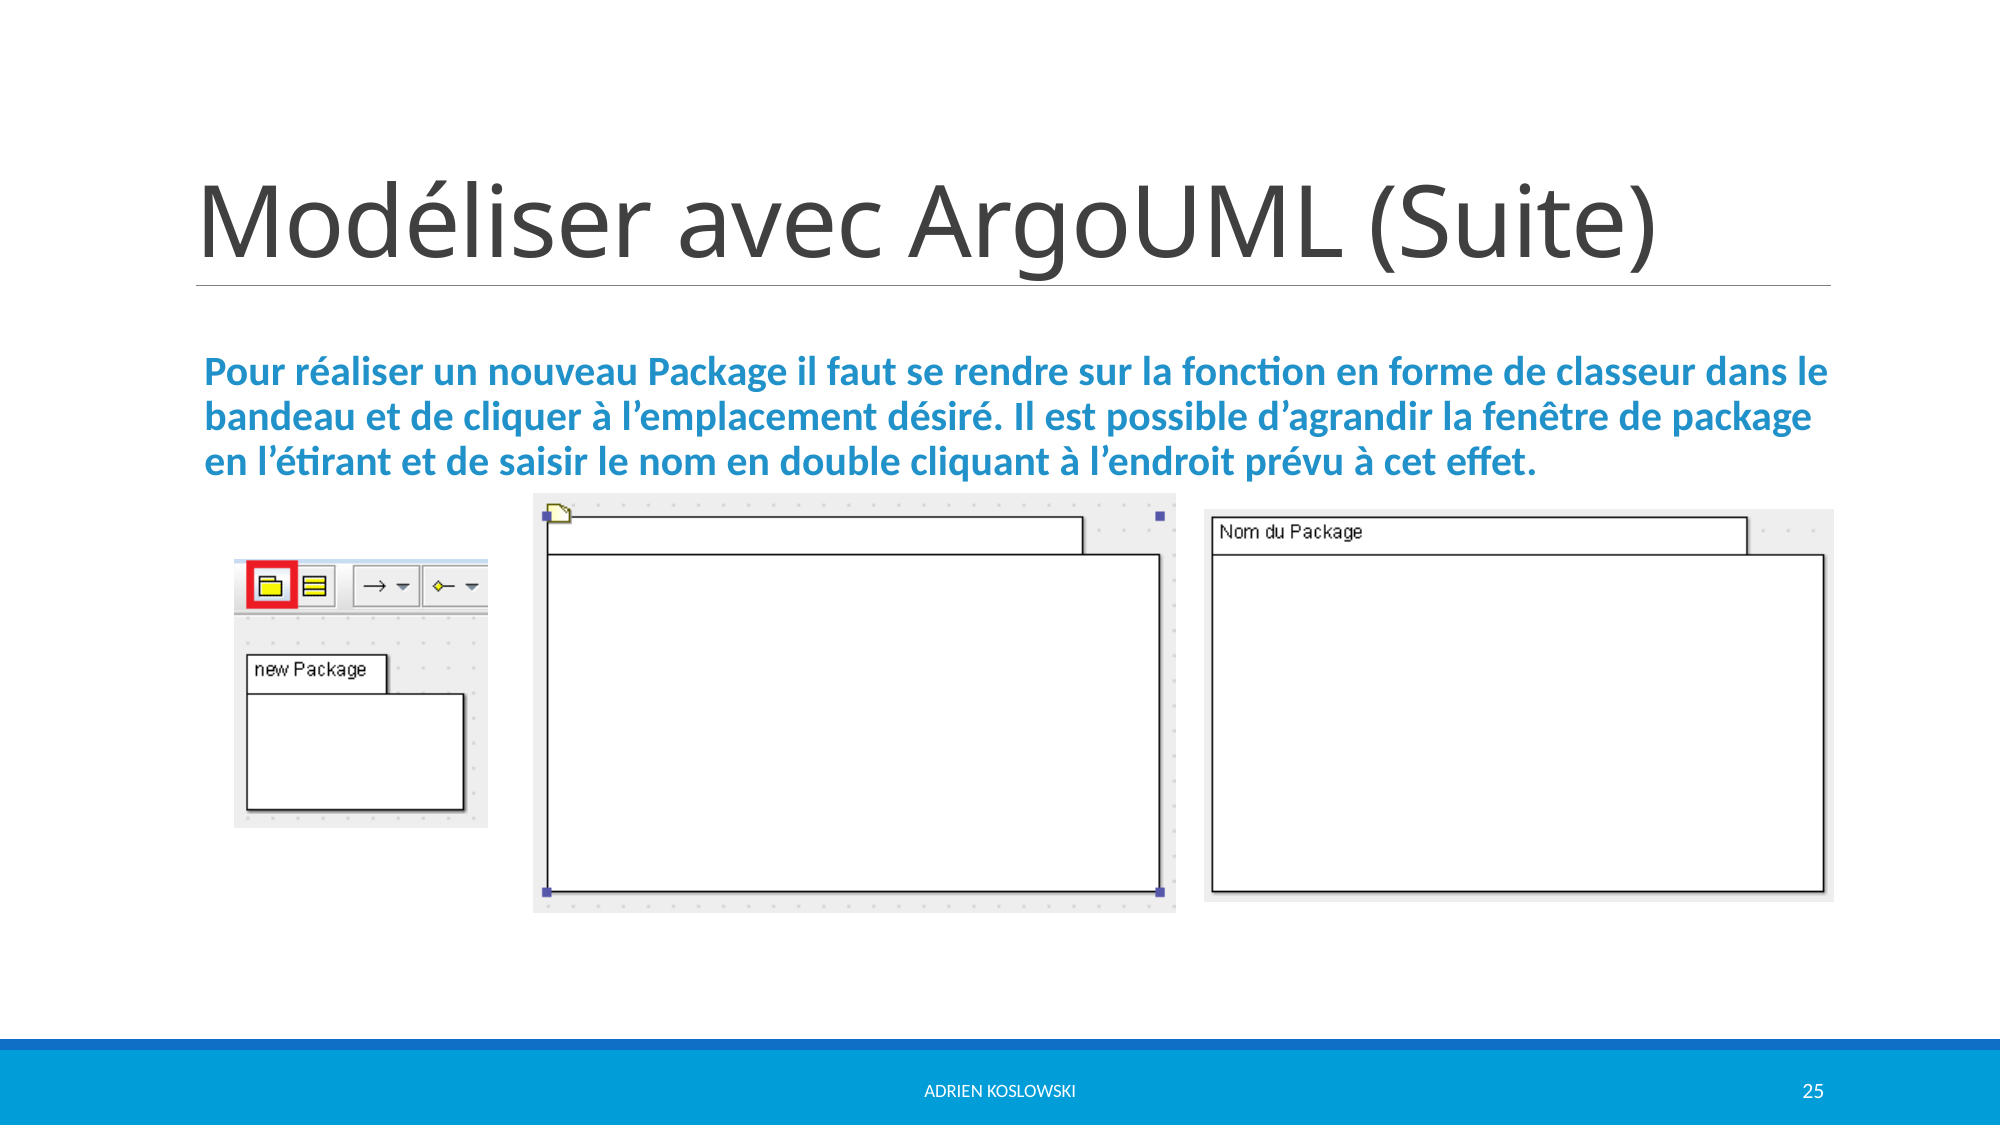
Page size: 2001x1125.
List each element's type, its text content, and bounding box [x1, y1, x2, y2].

picture [532, 493, 1176, 913]
slide_number 25 [1624, 1059, 1840, 1120]
title Modéliser avec ArgoUML (Suite) [180, 47, 1830, 285]
text_box Pour réaliser un nouveau Package il faut se rendre sur la fonction en forme de classeur dans le bandeau et de cliquer à l’emplacement désiré. Il est possible d’agrandir la fenêtre de package en l’étirant et de saisir le nom en double cliquant à l’endroit prévu à cet effet. [189, 342, 1840, 1003]
footer Adrien KOSLOWSKI [604, 1059, 1396, 1120]
picture [234, 558, 489, 829]
picture [1203, 508, 1835, 902]
